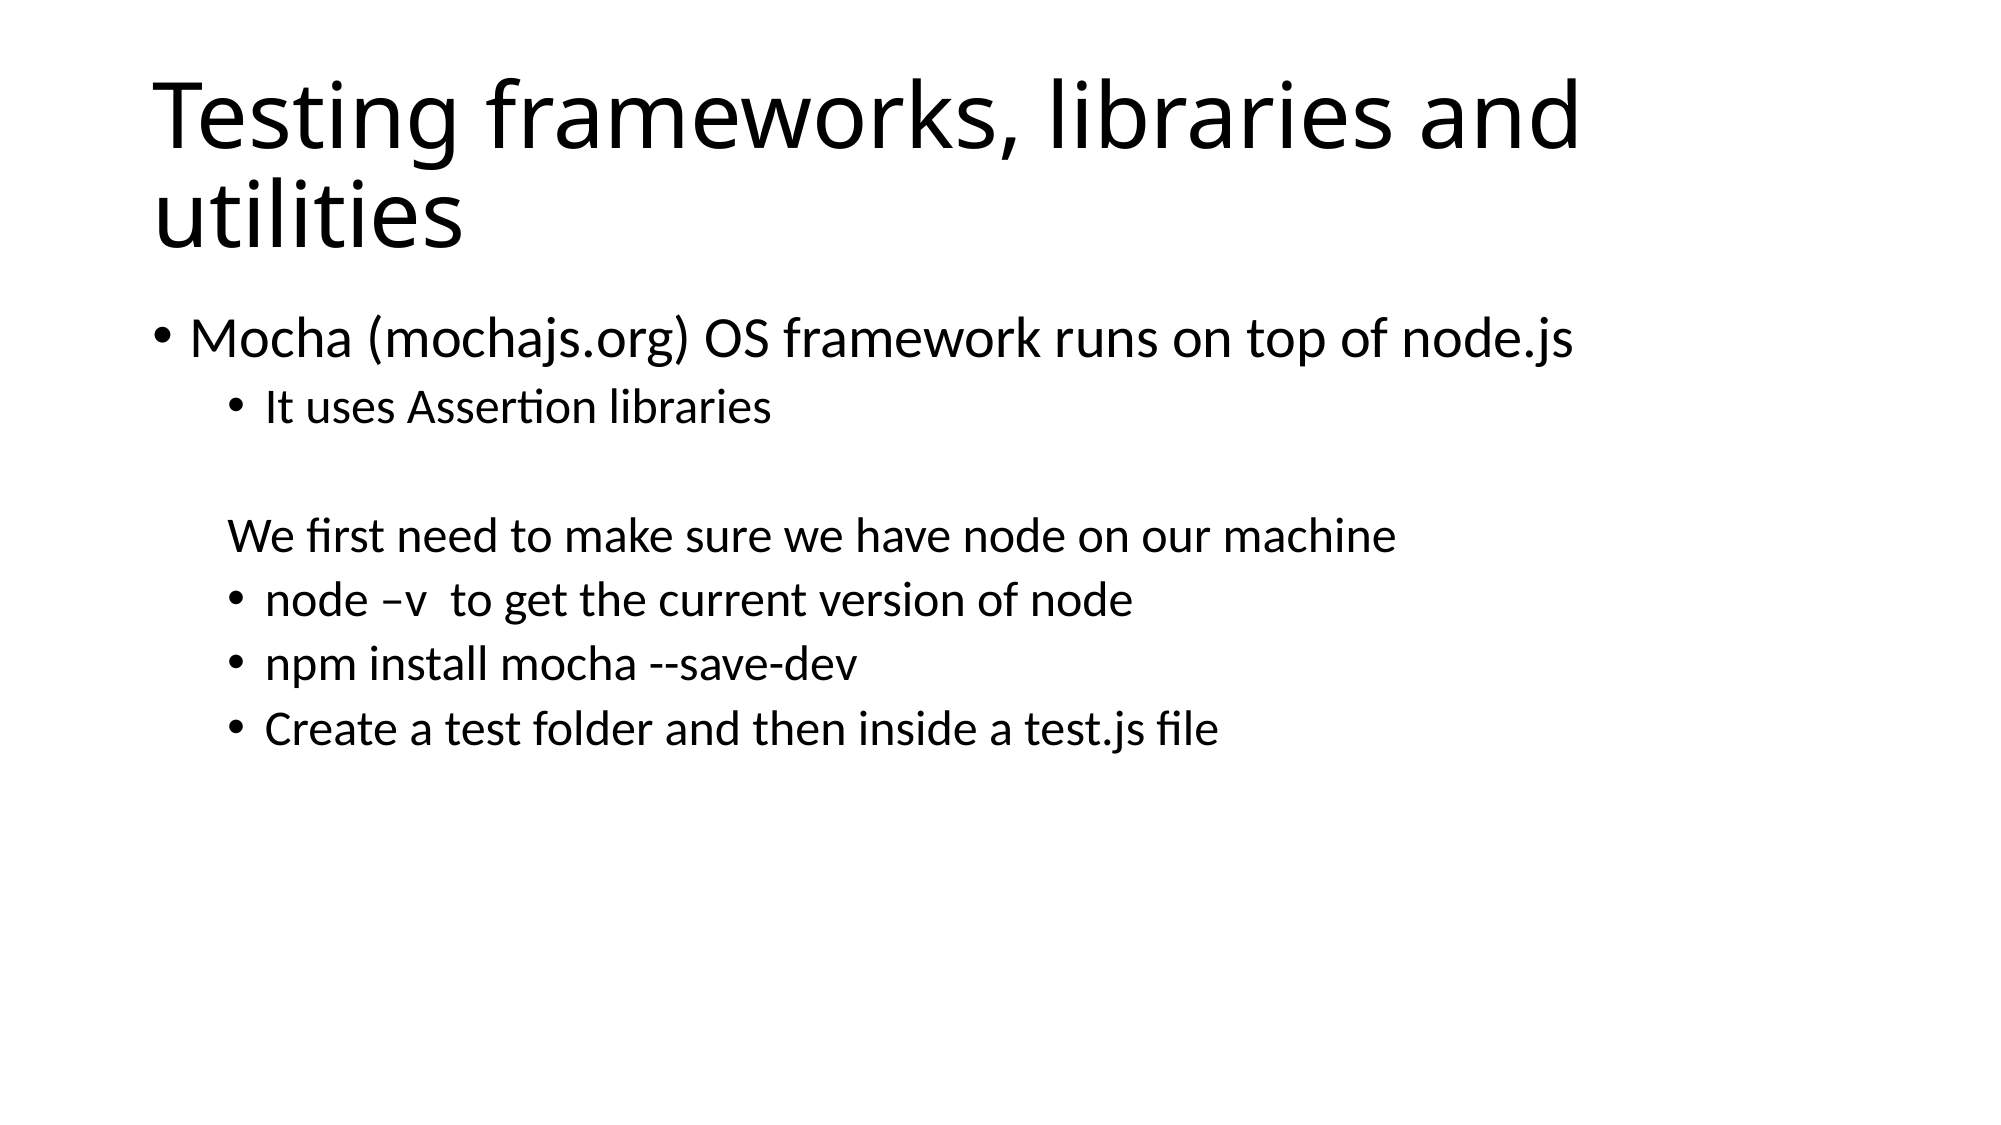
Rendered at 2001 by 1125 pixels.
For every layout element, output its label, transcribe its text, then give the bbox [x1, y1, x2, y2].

title Testing frameworks, libraries and utilities [137, 59, 1863, 278]
list Mocha (mochajs.org) OS framework runs on top of node.js It uses Assertion libraries We first need to make sure we have node on our machine node –v to get the current version of node npm install mocha --save-dev Create a test folder and then inside a test.js file [137, 299, 1863, 1014]
